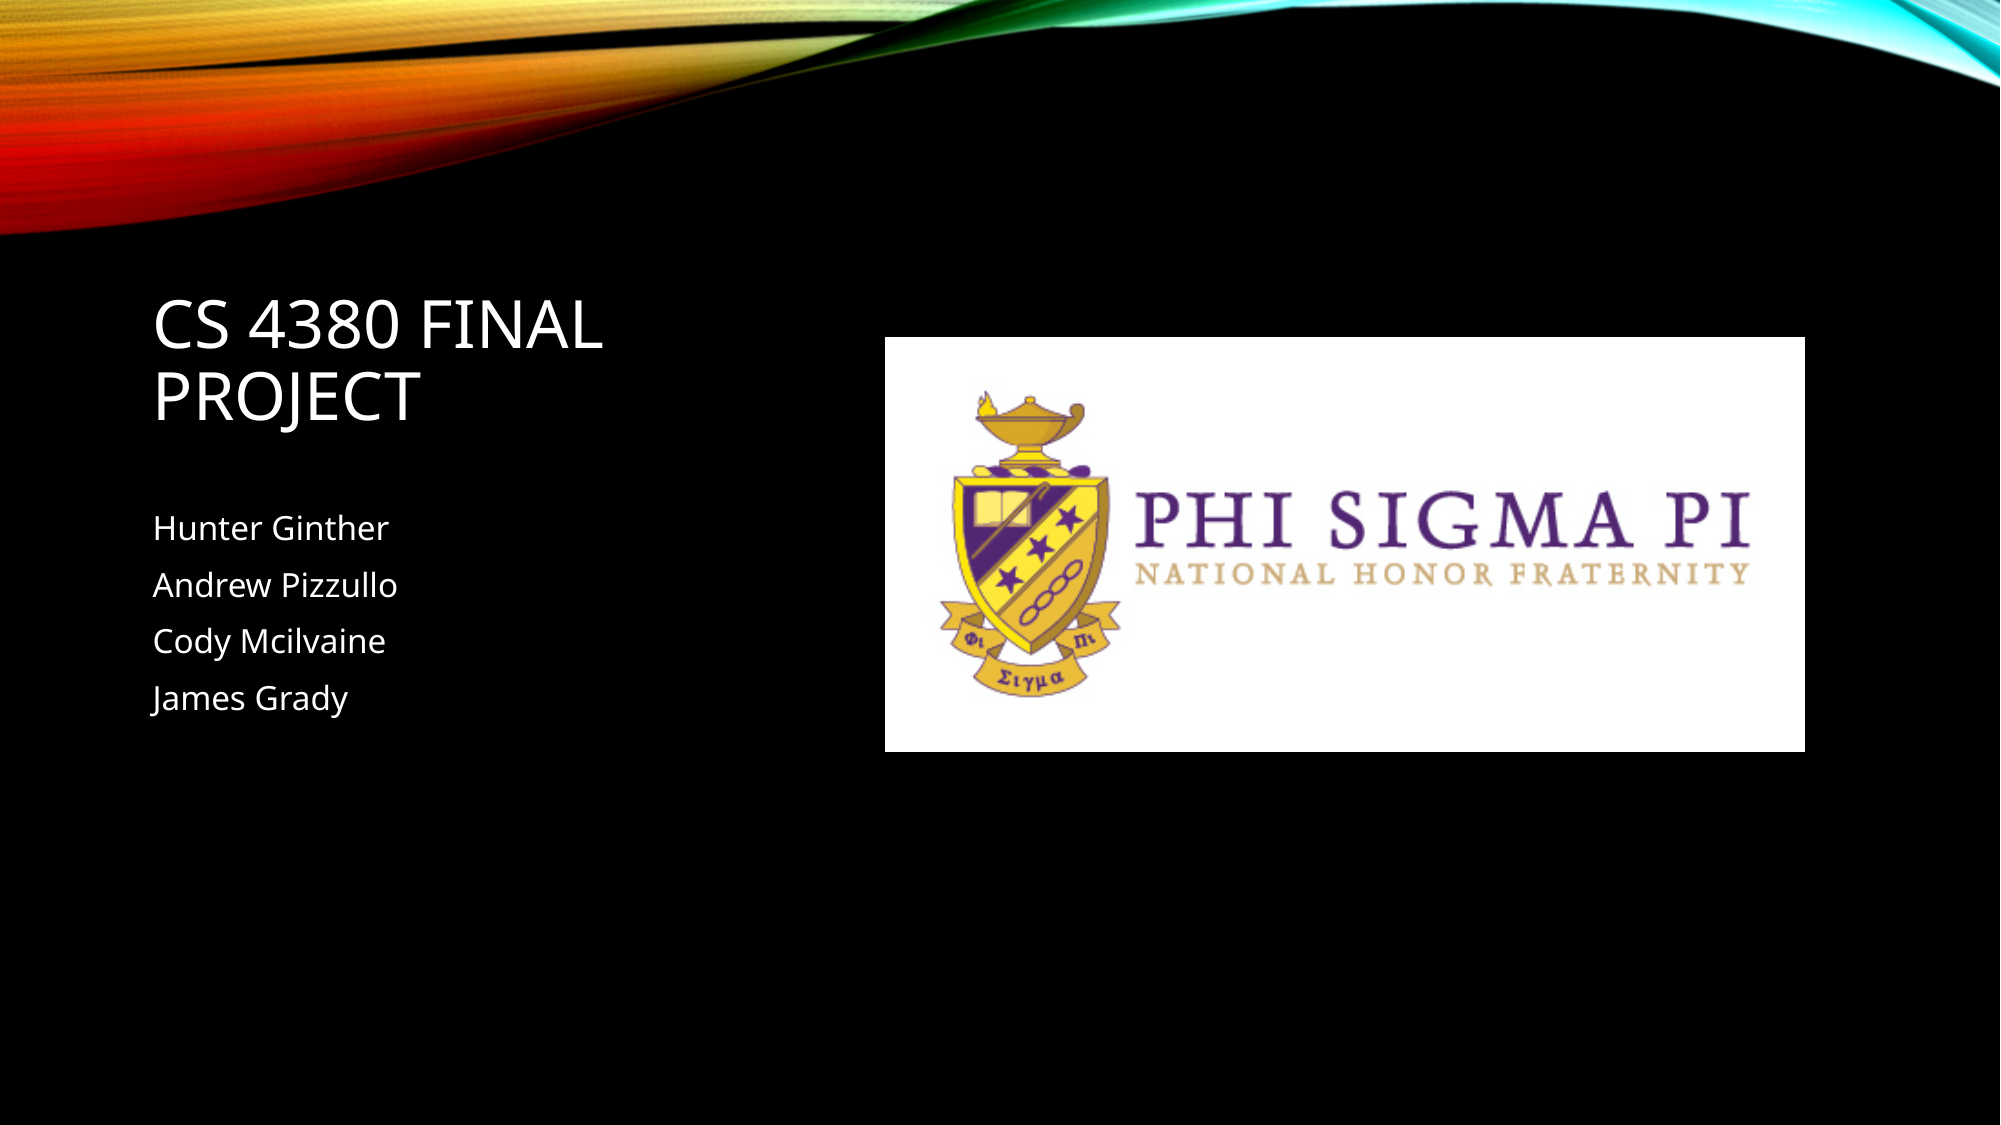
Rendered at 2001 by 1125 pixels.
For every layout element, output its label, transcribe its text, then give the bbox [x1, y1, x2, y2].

list Hunter Ginther Andrew Pizzullo Cody Mcilvaine James Grady [137, 504, 783, 1125]
picture [884, 337, 1805, 753]
title CS 4380 Final Project [137, 179, 783, 443]
picture [0, 0, 2000, 237]
